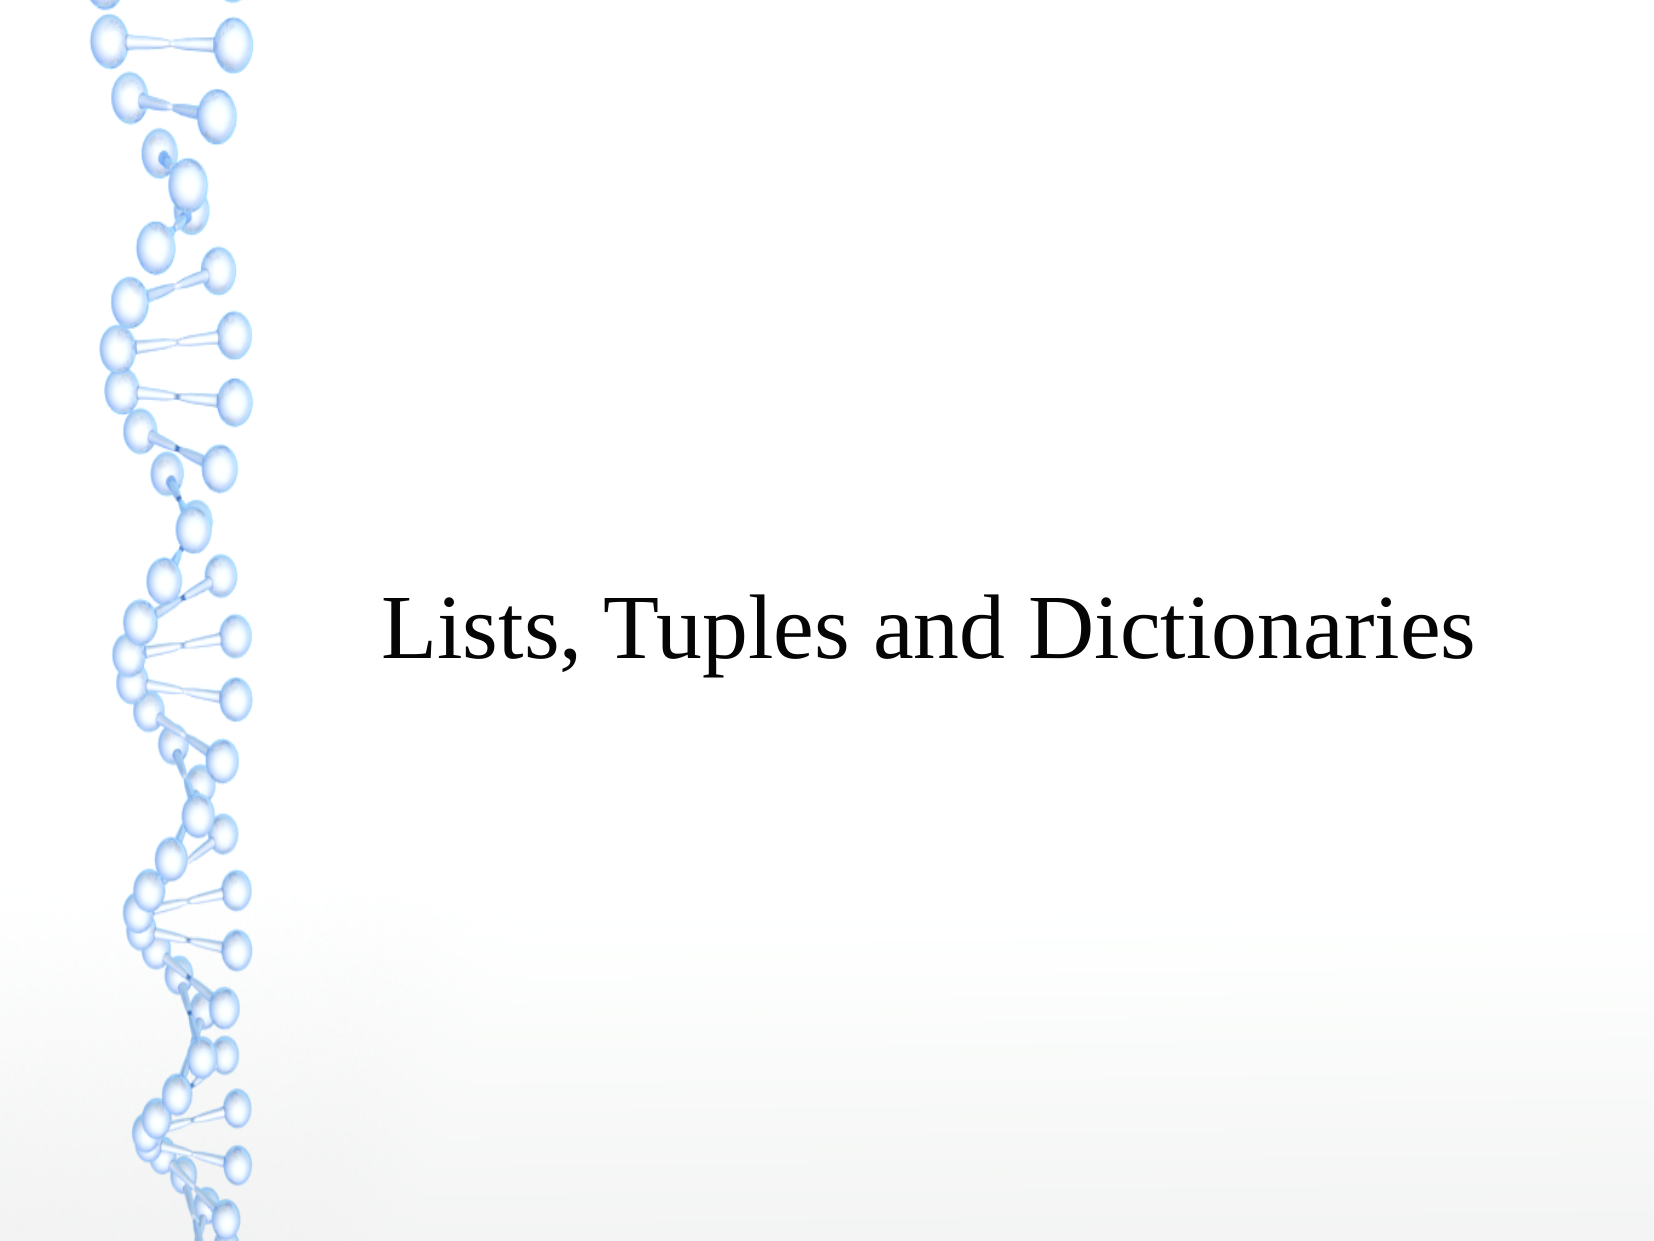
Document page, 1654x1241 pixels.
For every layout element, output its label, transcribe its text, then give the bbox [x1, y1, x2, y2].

text_box Lists, Tuples and Dictionaries [265, 519, 1595, 725]
picture [0, 0, 1654, 1241]
